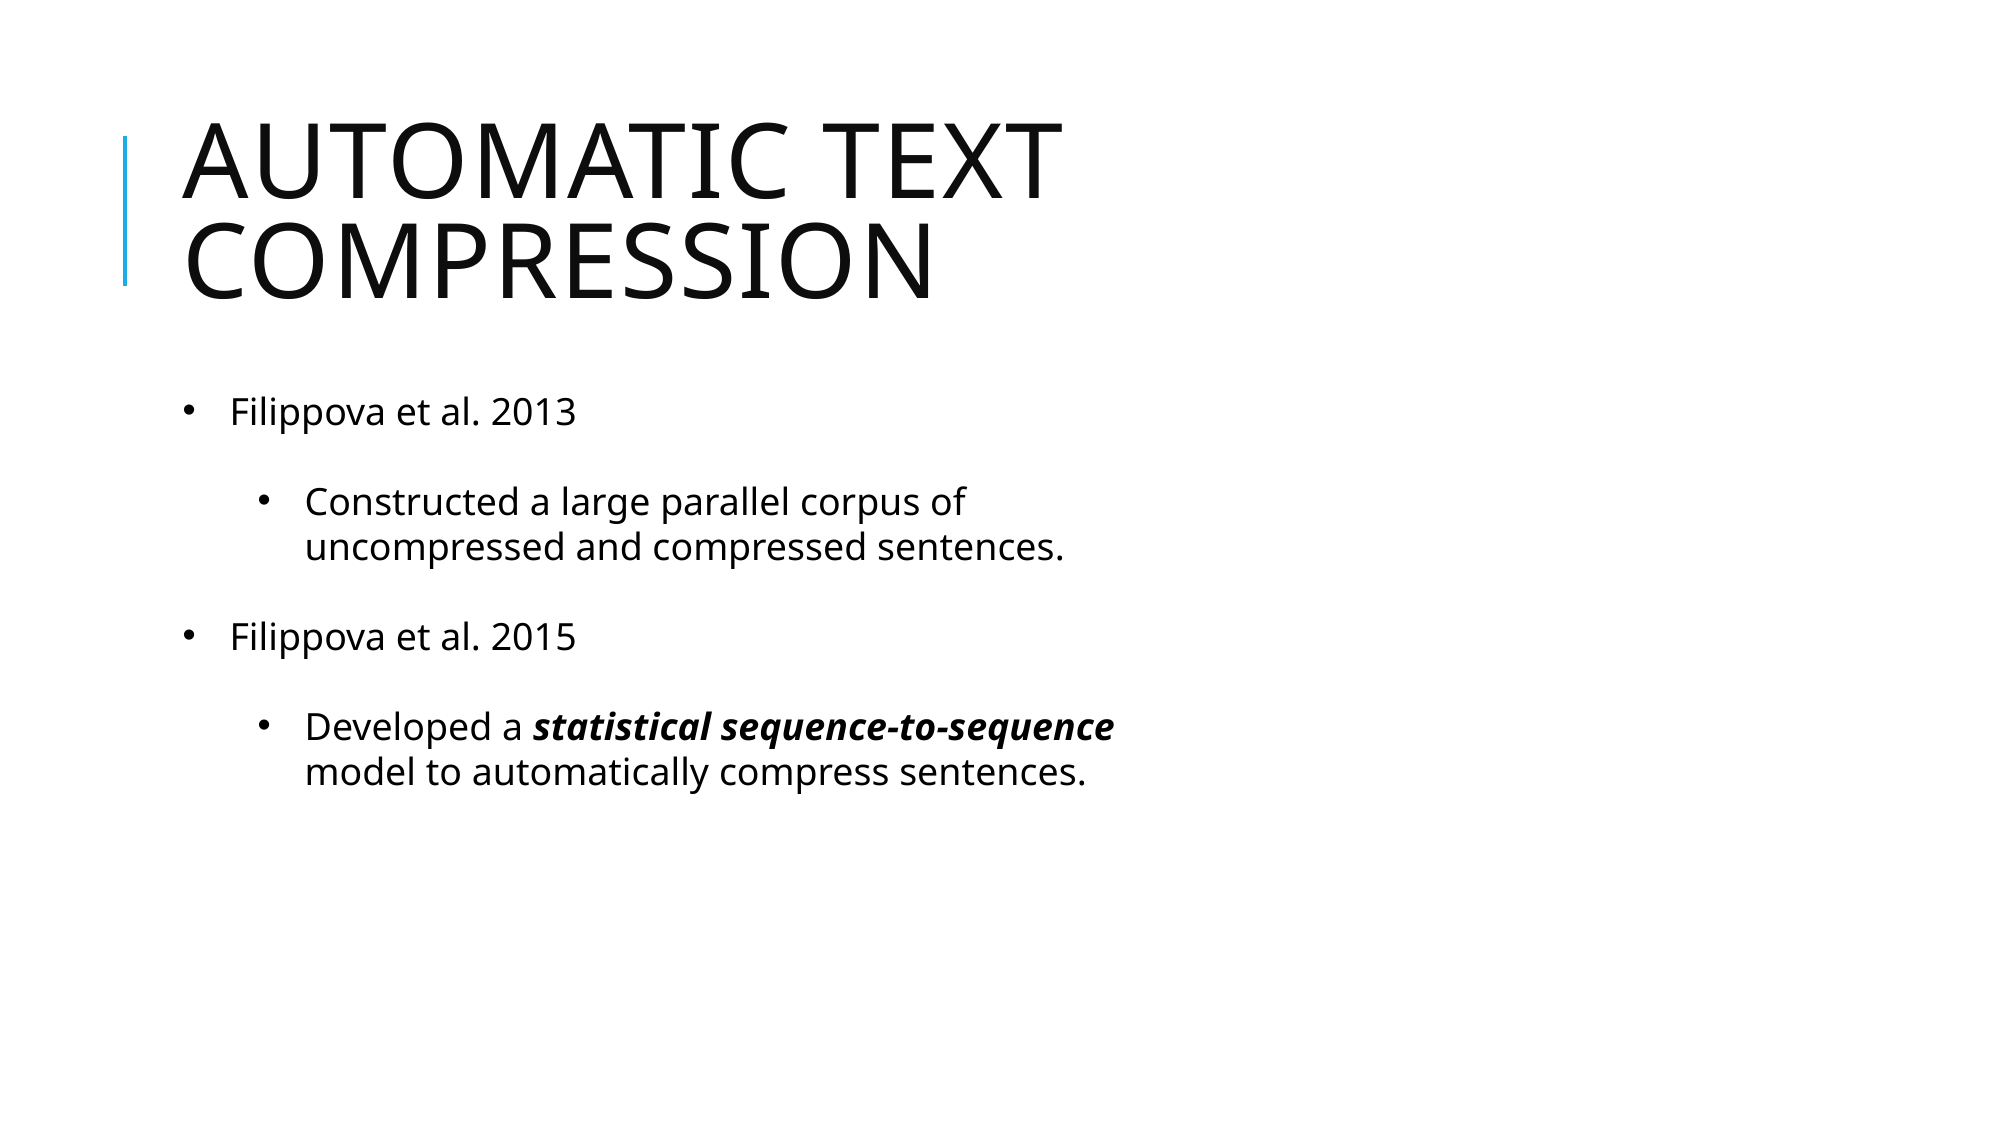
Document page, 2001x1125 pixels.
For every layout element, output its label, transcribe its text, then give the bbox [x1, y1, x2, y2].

text_box Filippova et al. 2013 Constructed a large parallel corpus of uncompressed and compressed sentences. Filippova et al. 2015 Developed a statistical sequence-to-sequence model to automatically compress sentences. [167, 380, 1248, 845]
title Automatic Text Compression [168, 96, 1763, 342]
